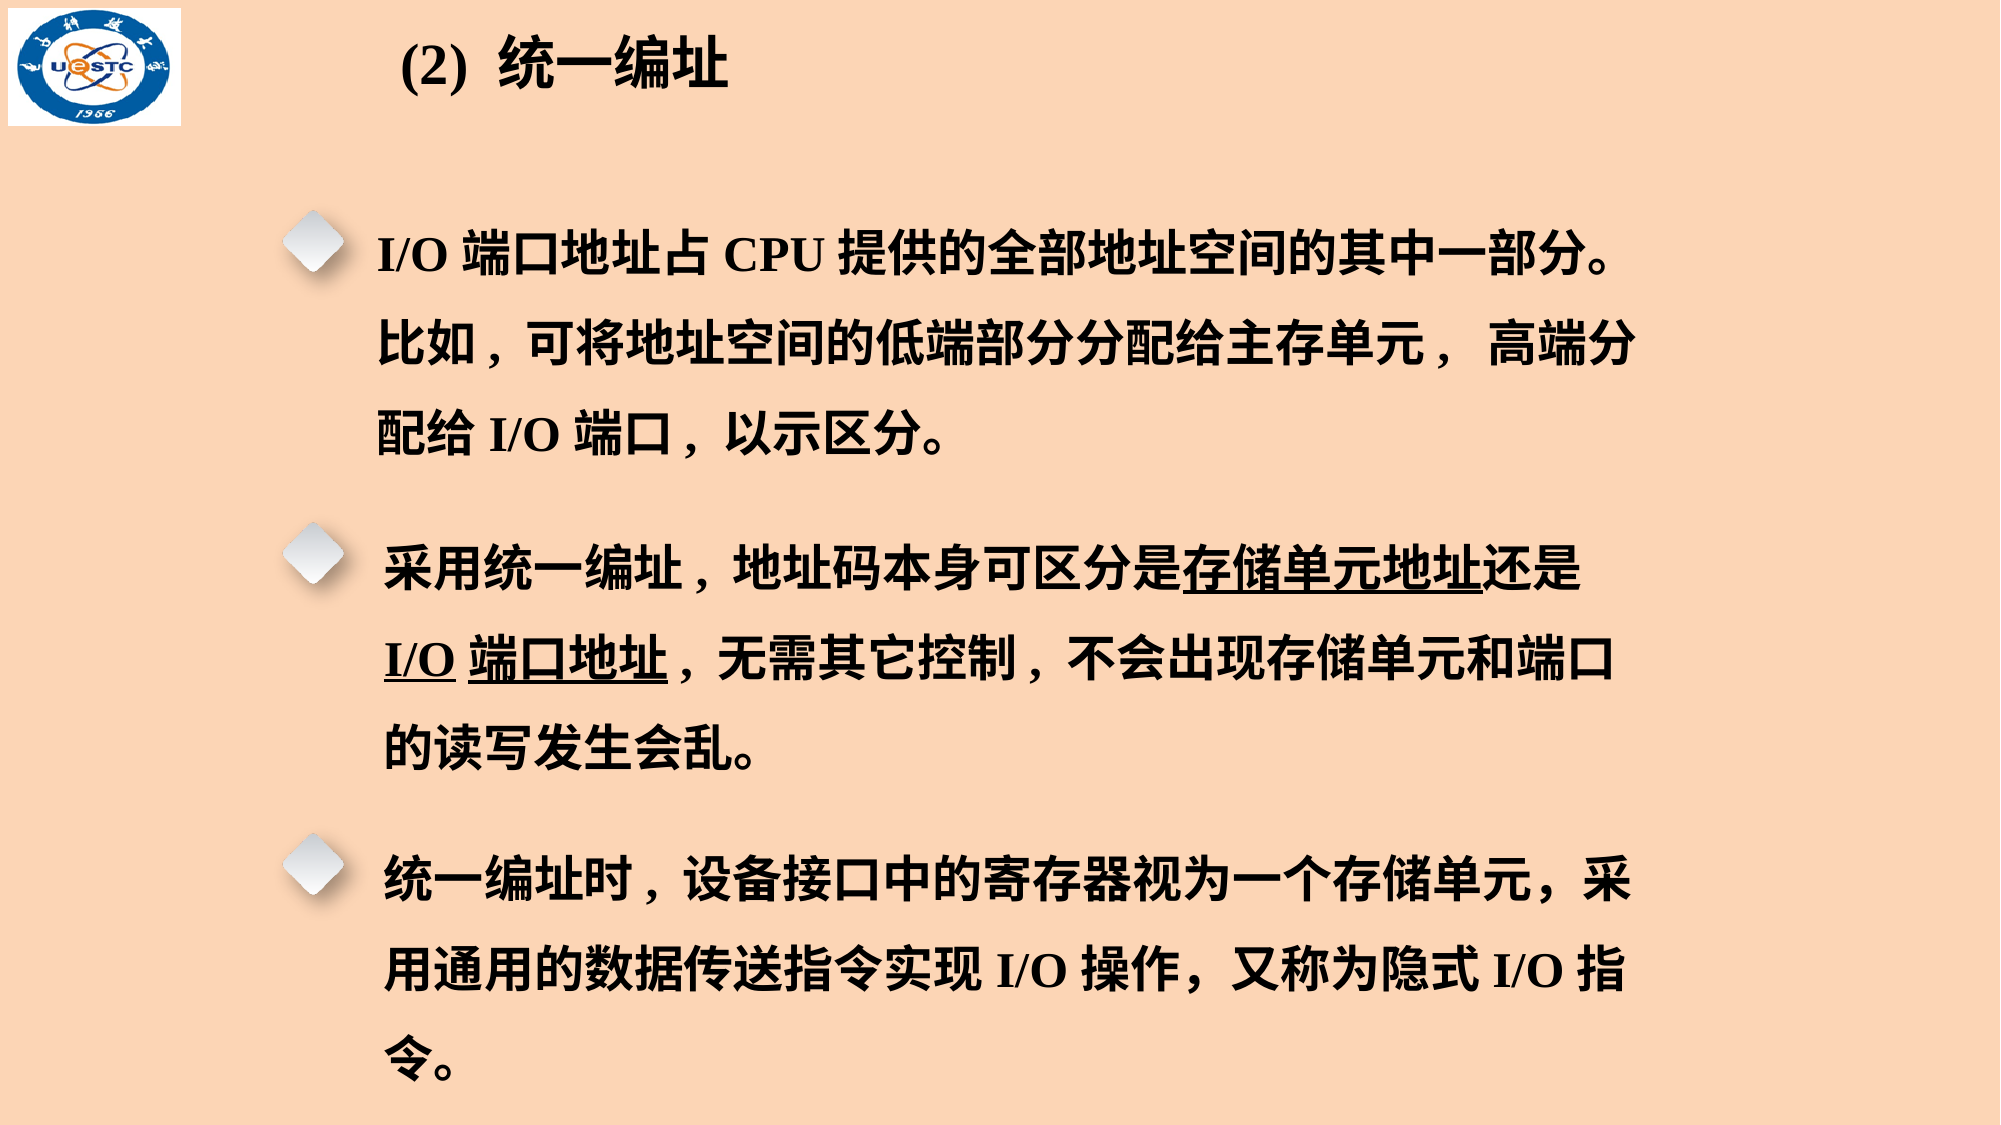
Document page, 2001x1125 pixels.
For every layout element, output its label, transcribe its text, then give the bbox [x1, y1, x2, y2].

picture [8, 8, 181, 126]
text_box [275, 810, 1678, 997]
text_box (2) 统一编址 [385, 19, 813, 104]
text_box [274, 498, 1675, 776]
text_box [275, 184, 1673, 461]
